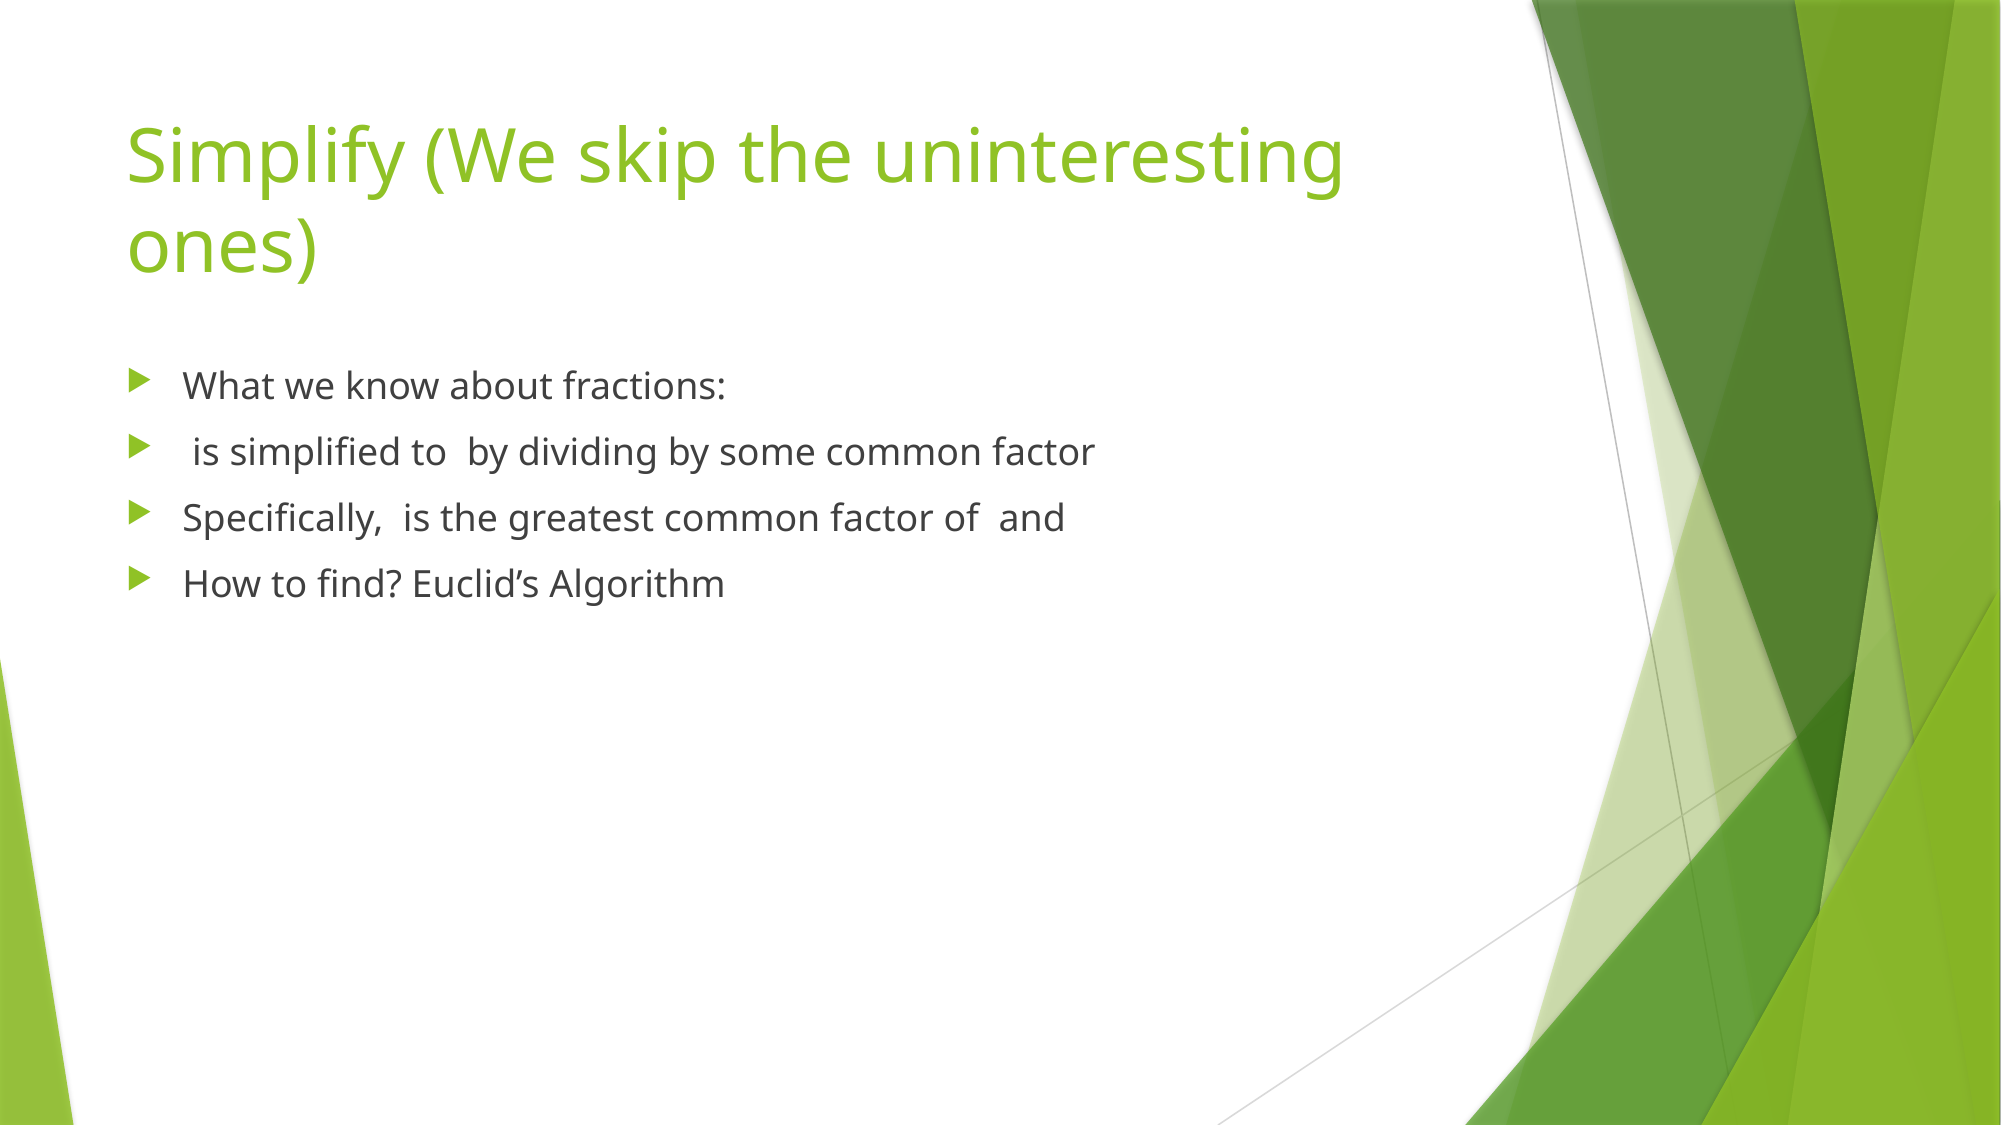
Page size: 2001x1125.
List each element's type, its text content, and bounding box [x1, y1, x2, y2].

title Simplify (We skip the uninteresting ones) [111, 99, 1522, 317]
